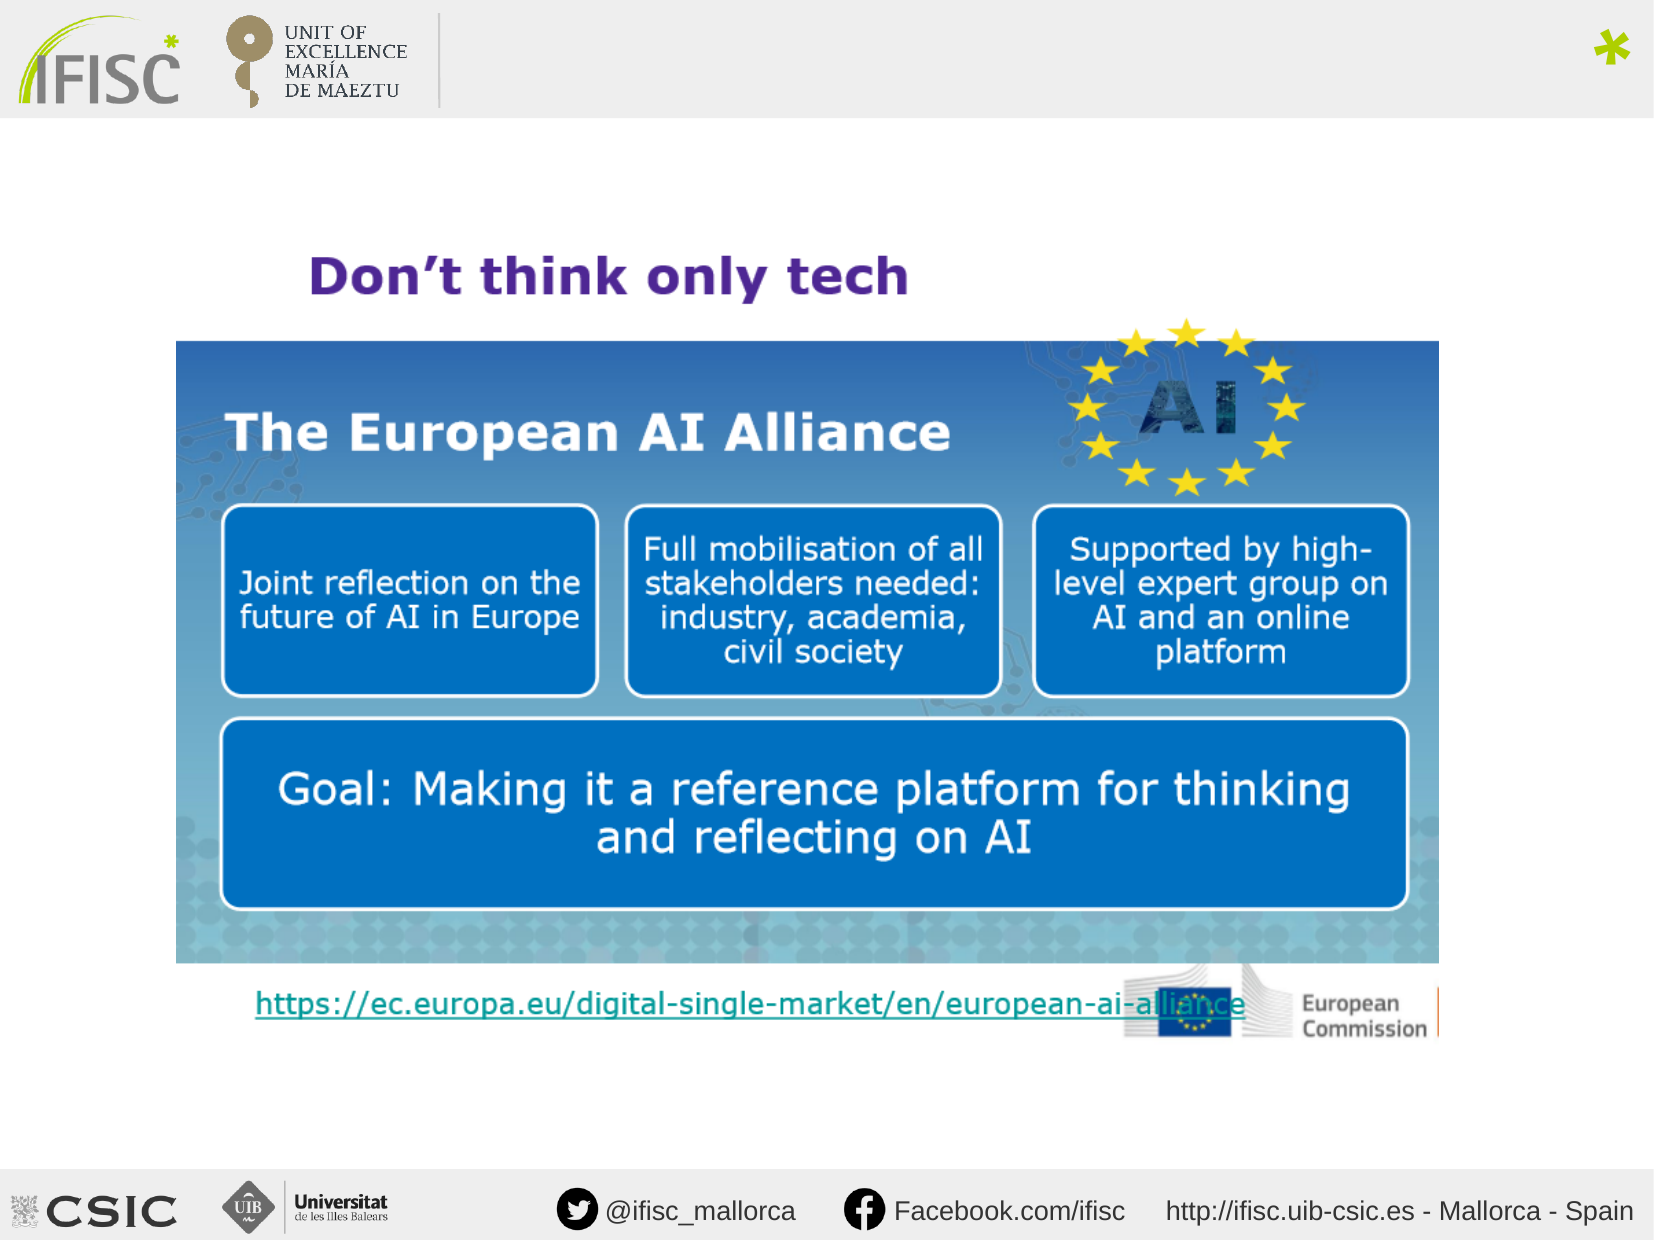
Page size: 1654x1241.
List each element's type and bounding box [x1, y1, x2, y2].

picture [213, 1170, 396, 1241]
picture [176, 244, 1439, 1046]
picture [0, 1169, 209, 1241]
picture [11, 11, 189, 108]
picture [555, 1186, 599, 1231]
picture [222, 11, 415, 113]
picture [842, 1186, 886, 1231]
